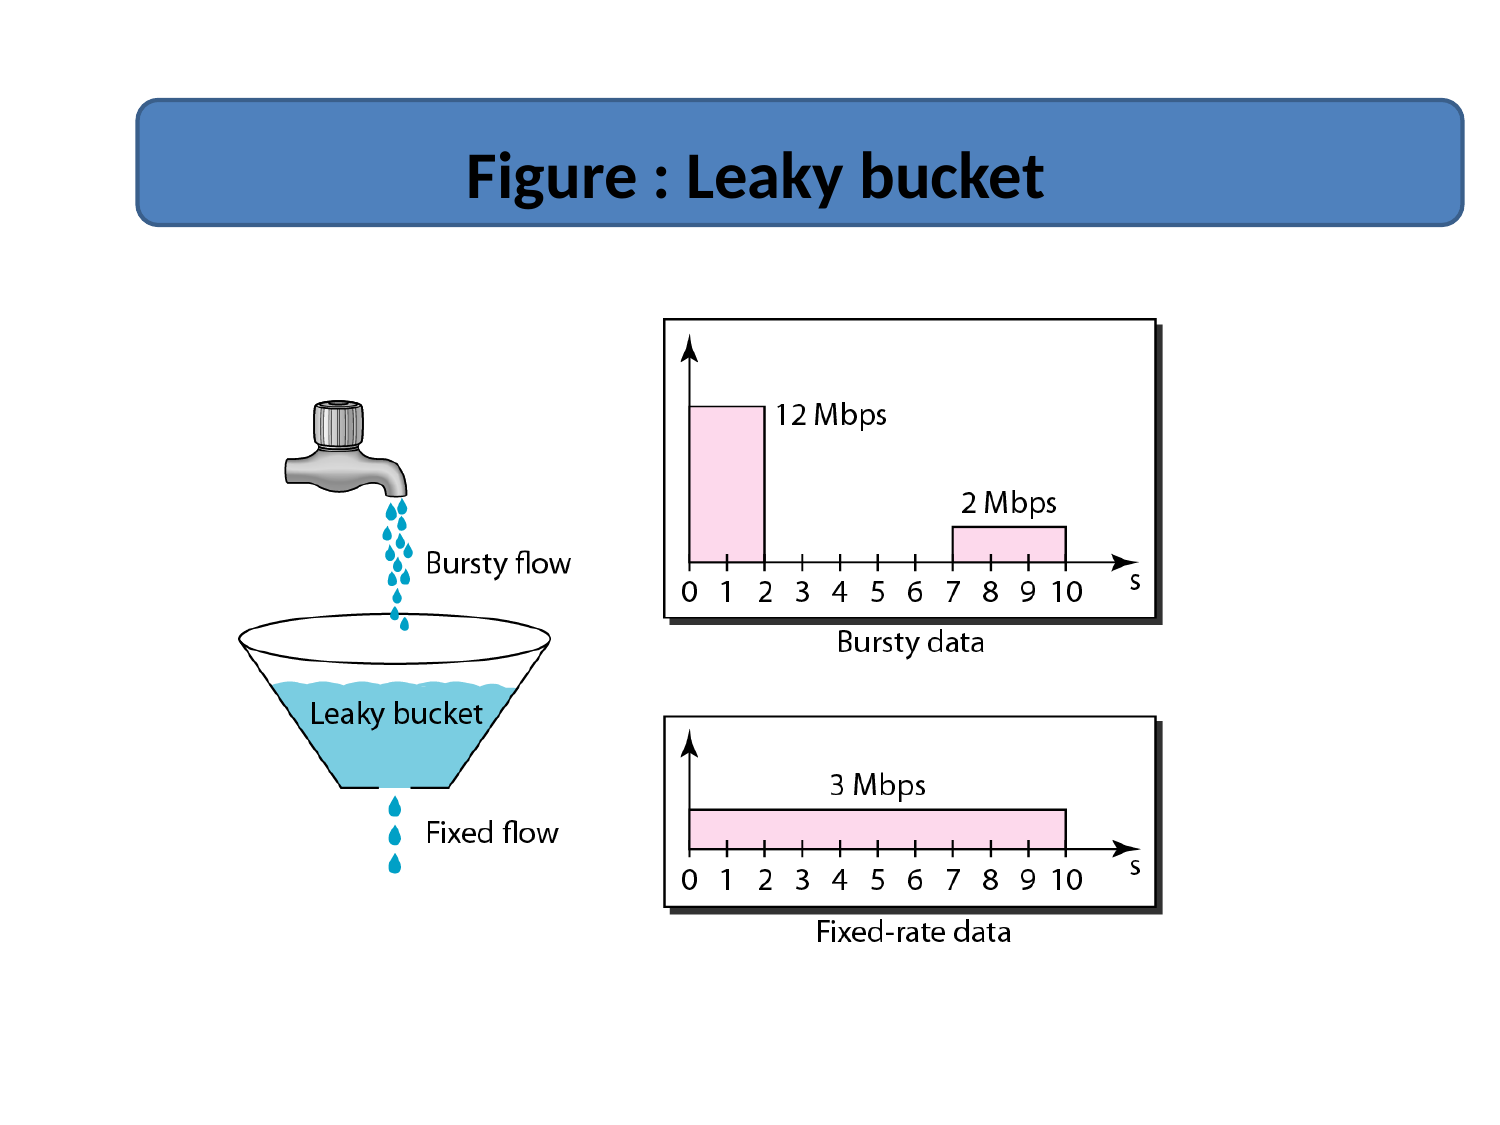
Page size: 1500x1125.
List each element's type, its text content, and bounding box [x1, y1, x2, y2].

text_box [135, 97, 1465, 213]
text_box [141, 220, 1459, 228]
text_box Figure : Leaky bucket [49, 124, 1463, 220]
picture [238, 318, 1163, 951]
